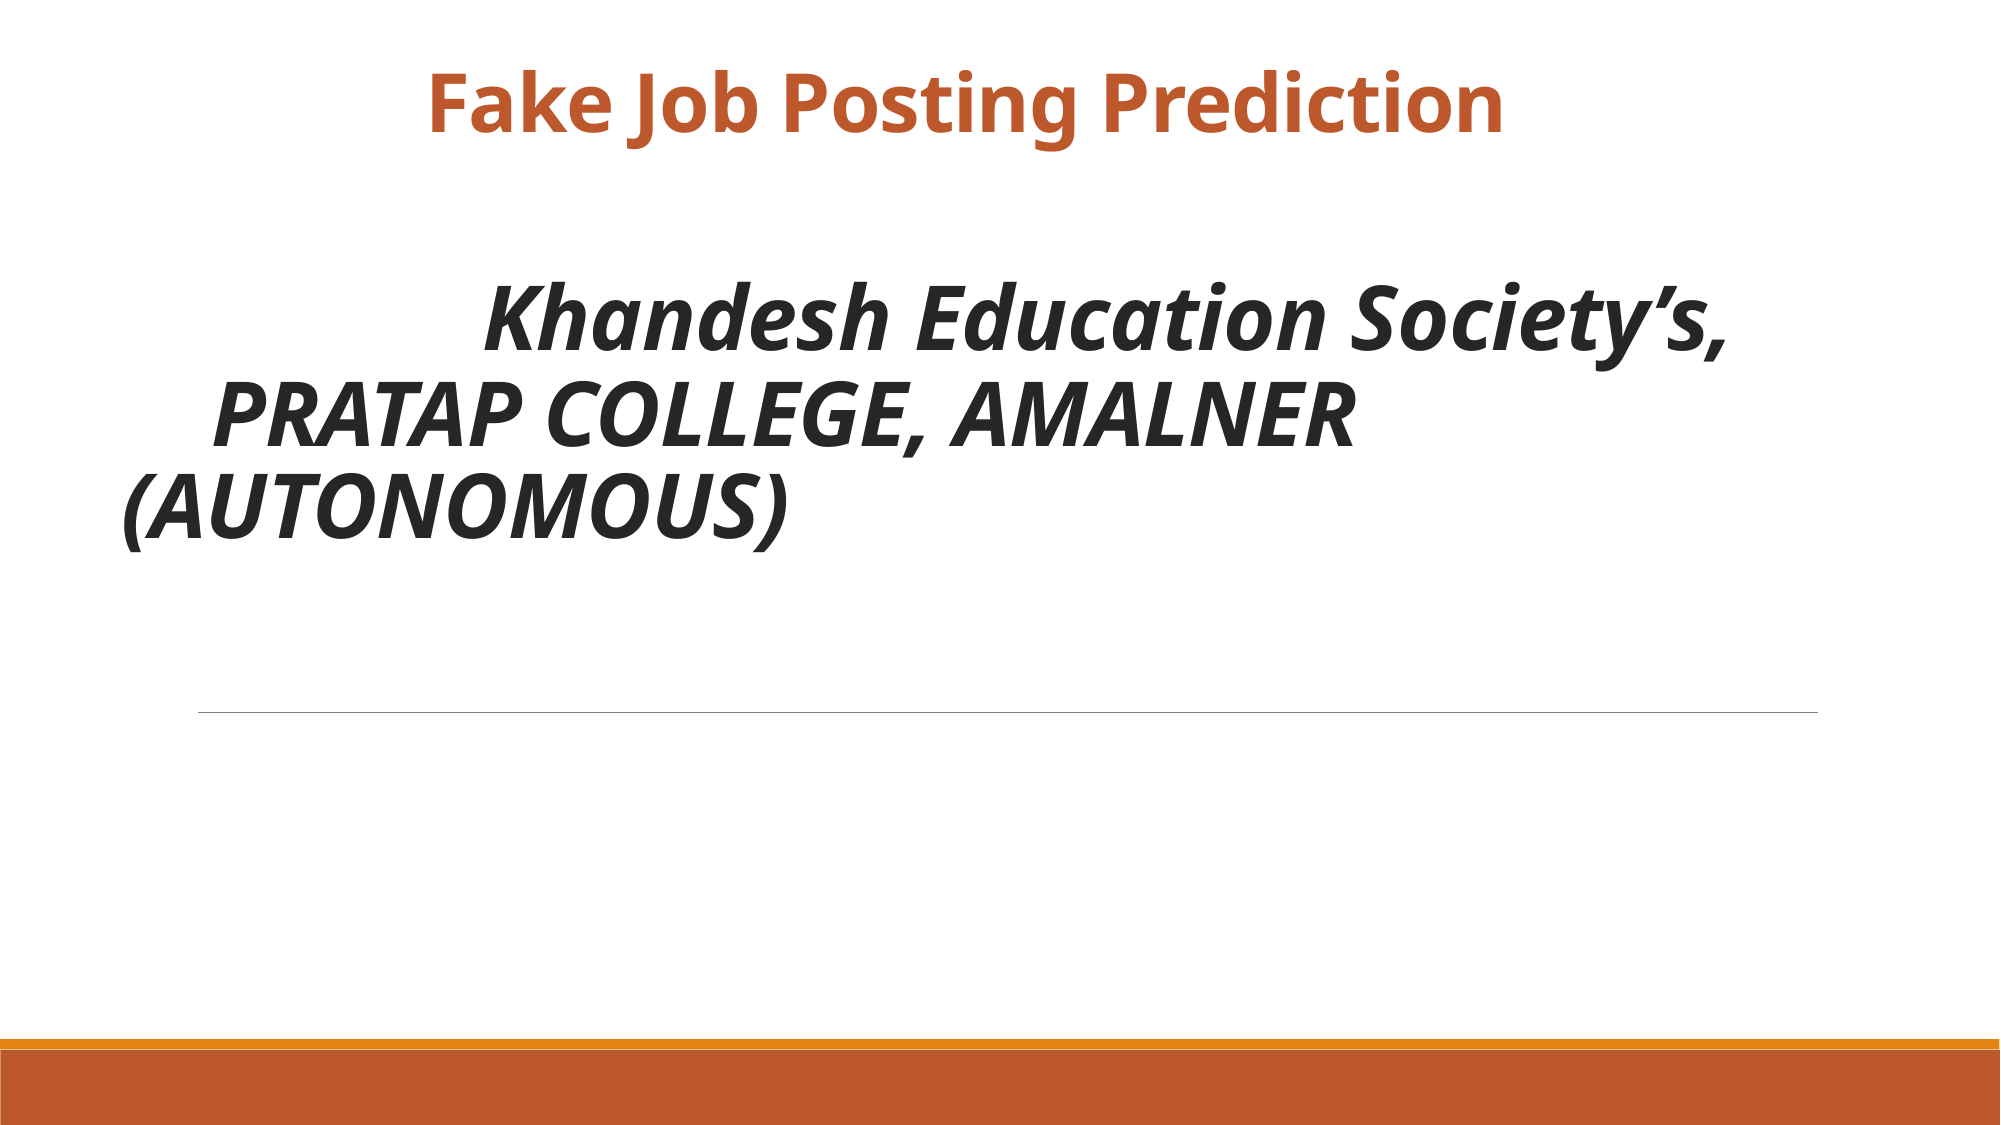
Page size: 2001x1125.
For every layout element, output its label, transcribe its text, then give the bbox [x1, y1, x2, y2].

title Fake Job Posting Prediction Khandesh Education Society’s, PRATAP COLLEGE, AMALNER (AUTONOMOUS) [106, 53, 1830, 565]
